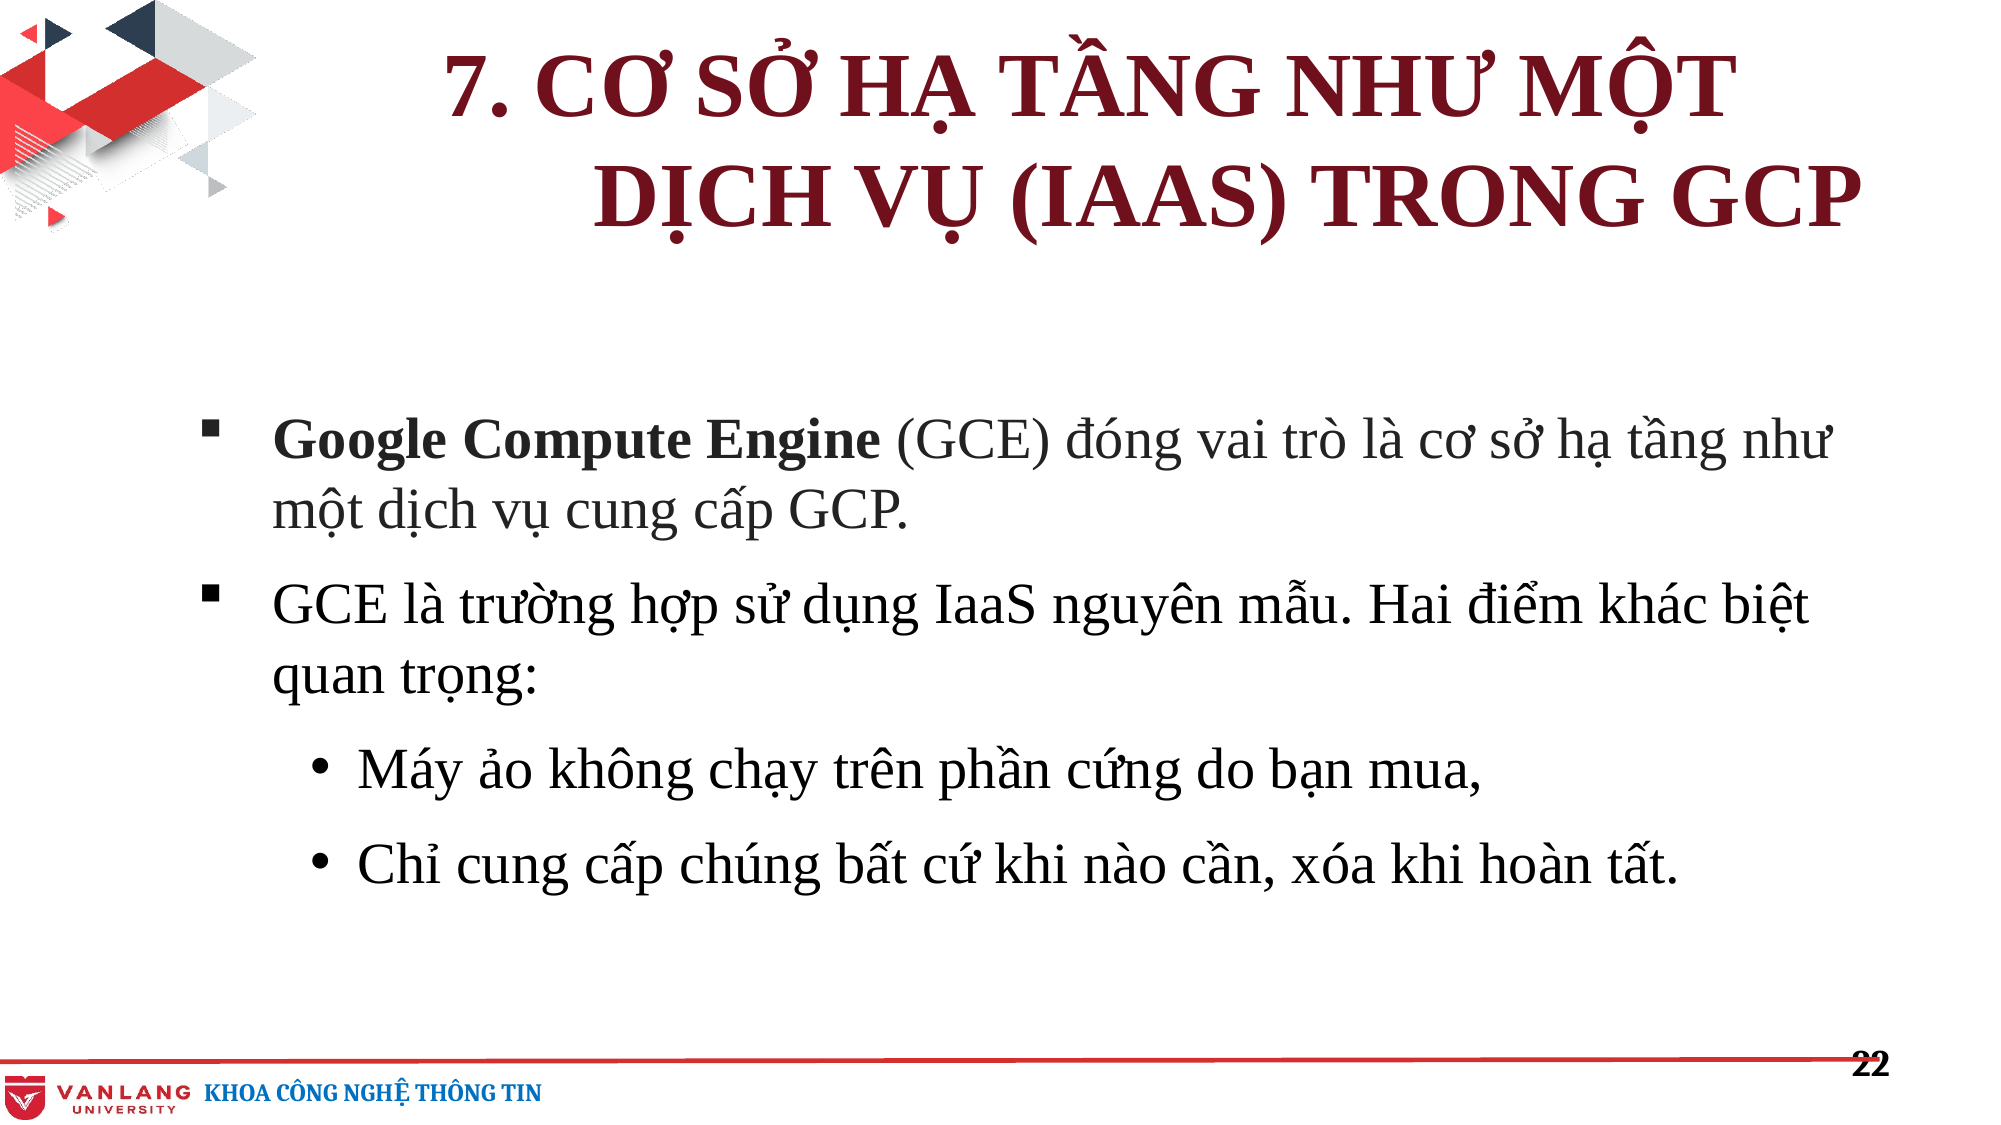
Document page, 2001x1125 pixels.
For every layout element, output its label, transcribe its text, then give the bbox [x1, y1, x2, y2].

text_box Google Compute Engine (GCE) đóng vai trò là cơ sở hạ tầng như một dịch vụ cung cấp GCP. GCE là trường hợp sử dụng IaaS nguyên mẫu. Hai điểm khác biệt quan trọng: Máy ảo không chạy trên phần cứng do bạn mua, Chỉ cung cấp chúng bất cứ khi nào cần, xóa khi hoàn tất. [182, 393, 1943, 903]
picture [0, 0, 256, 233]
text_box 7. CƠ SỞ HẠ TẦNG NHƯ MỘT DỊCH VỤ (IAAS) TRONG GCP [275, 21, 1906, 249]
picture [5, 1076, 190, 1120]
